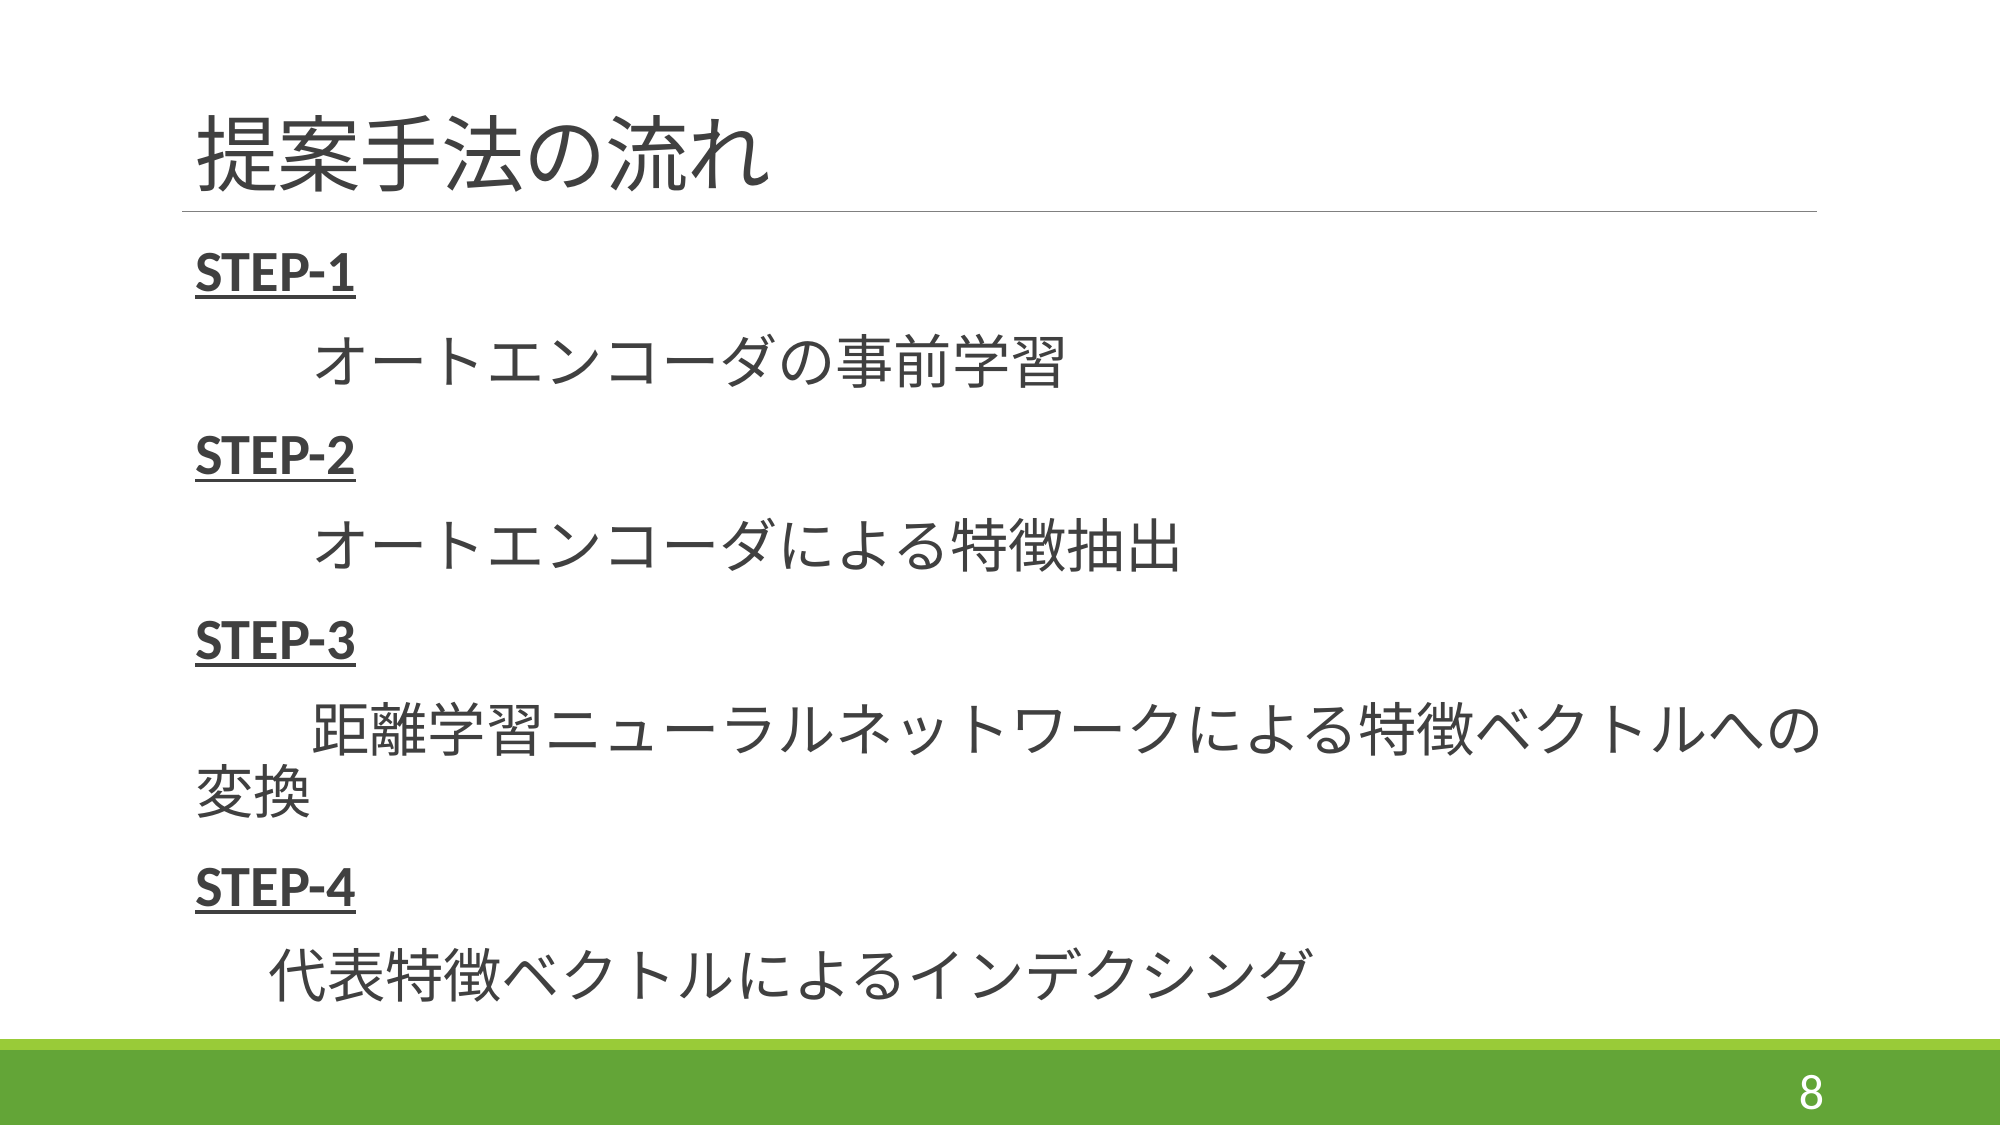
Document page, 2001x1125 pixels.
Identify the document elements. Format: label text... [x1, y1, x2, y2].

slide_number 8 [1624, 1059, 1840, 1120]
title 提案手法の流れ [180, 47, 1830, 211]
list STEP-1 オートエンコーダの事前学習 STEP-2 オートエンコーダによる特徴抽出 STEP-3 距離学習ニューラルネットワークによる特徴ベクトルへの変換 STEP-4 代表特徴ベクトルによるインデクシング [180, 233, 1830, 1030]
